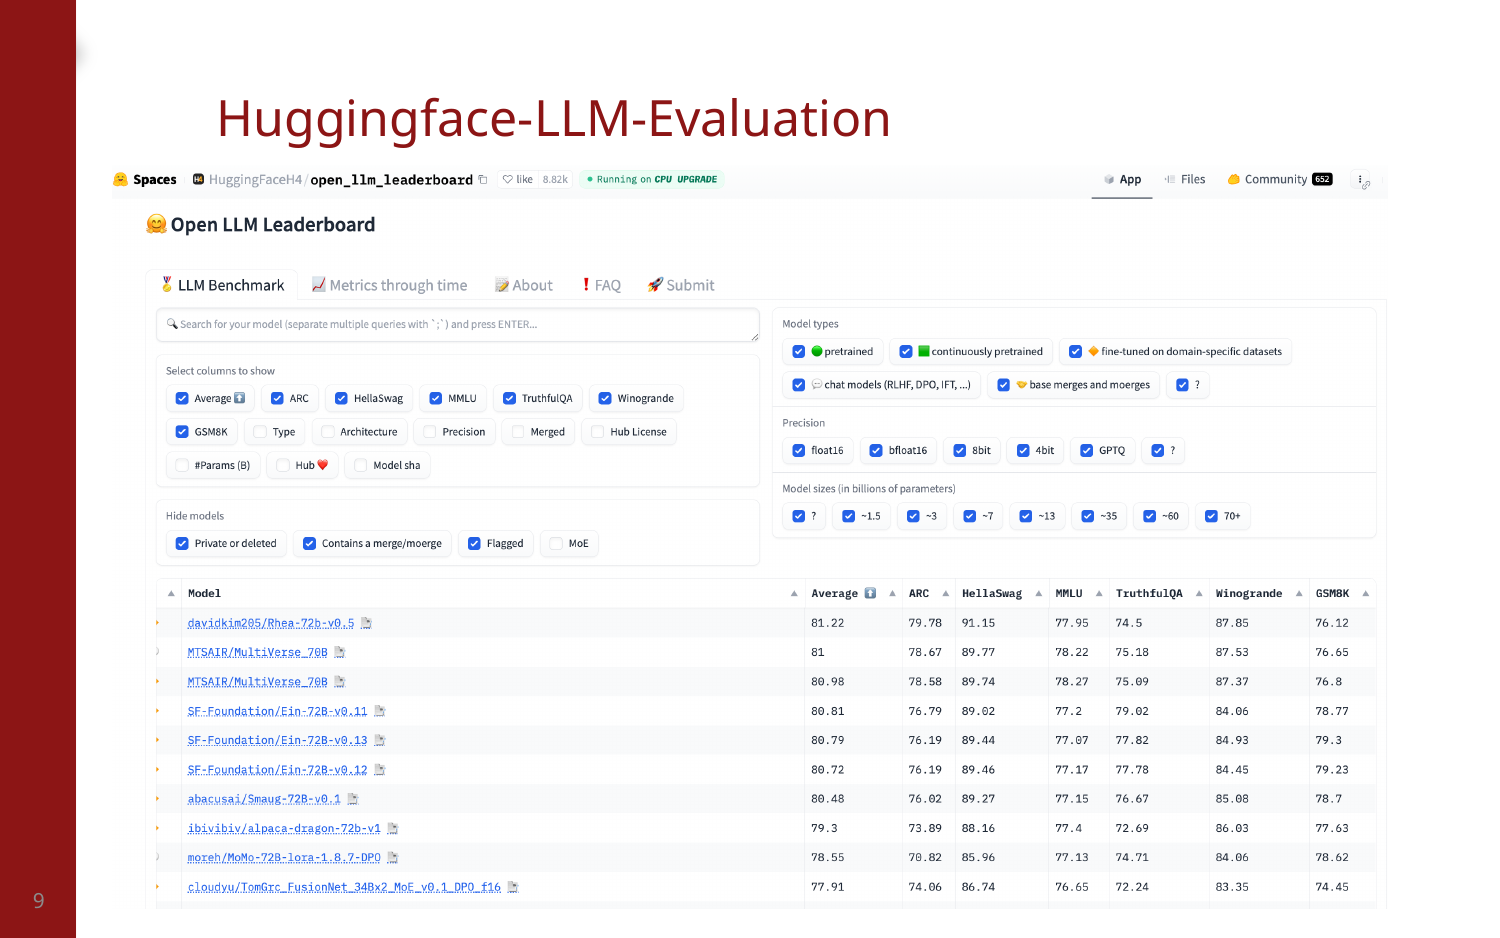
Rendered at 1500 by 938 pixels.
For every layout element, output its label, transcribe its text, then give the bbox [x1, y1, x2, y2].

slide_number 9 [17, 876, 157, 927]
title Huggingface-LLM-Evaluation [216, 65, 1420, 155]
picture [0, 0, 1500, 938]
